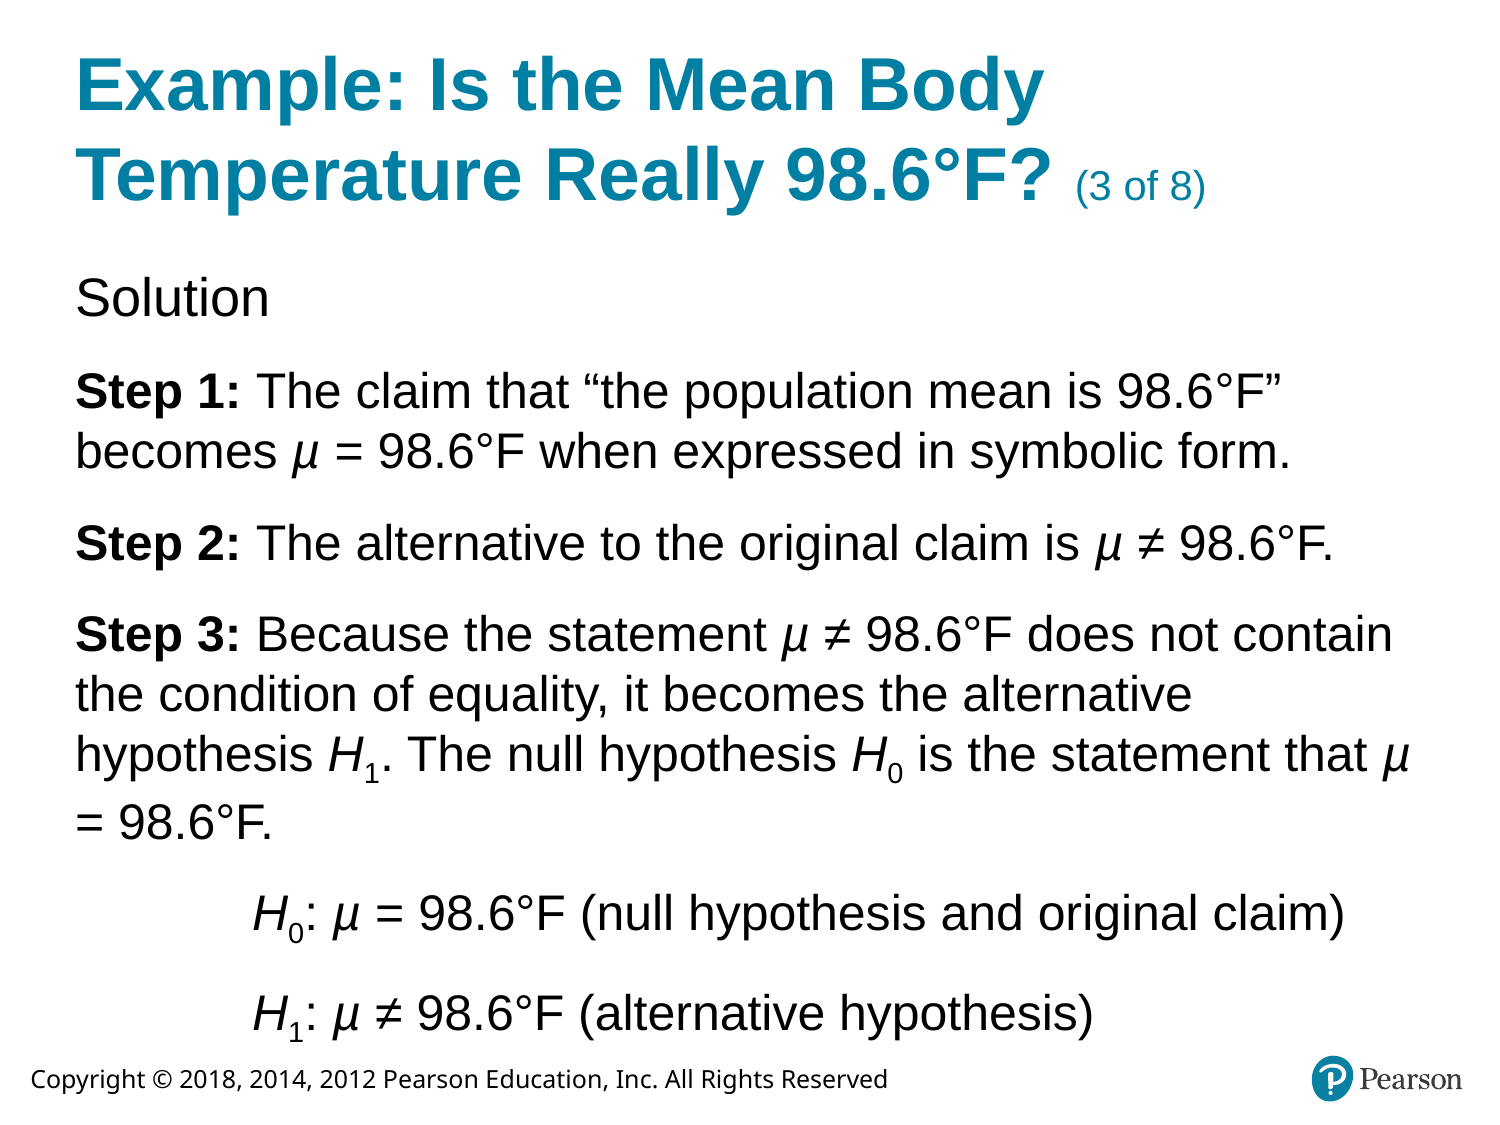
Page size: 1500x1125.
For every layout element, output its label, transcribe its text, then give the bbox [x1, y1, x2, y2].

list Solution Step 1: The claim that “the population mean is 98.6°F” becomes µ = 98.6°F when expressed in symbolic form. Step 2: The alternative to the original claim is µ ≠ 98.6°F. Step 3: Because the statement µ ≠ 98.6°F does not contain the condition of equality, it becomes the alternative hypothesis H1. The null hypothesis H0 is the statement that µ = 98.6°F. H0: µ = 98.6°F (null hypothesis and original claim) H1: µ ≠ 98.6°F (alternative hypothesis) [75, 262, 1413, 1050]
title Example: Is the Mean Body Temperature Really 98.6°F? (3 of 8) [75, 35, 1475, 216]
